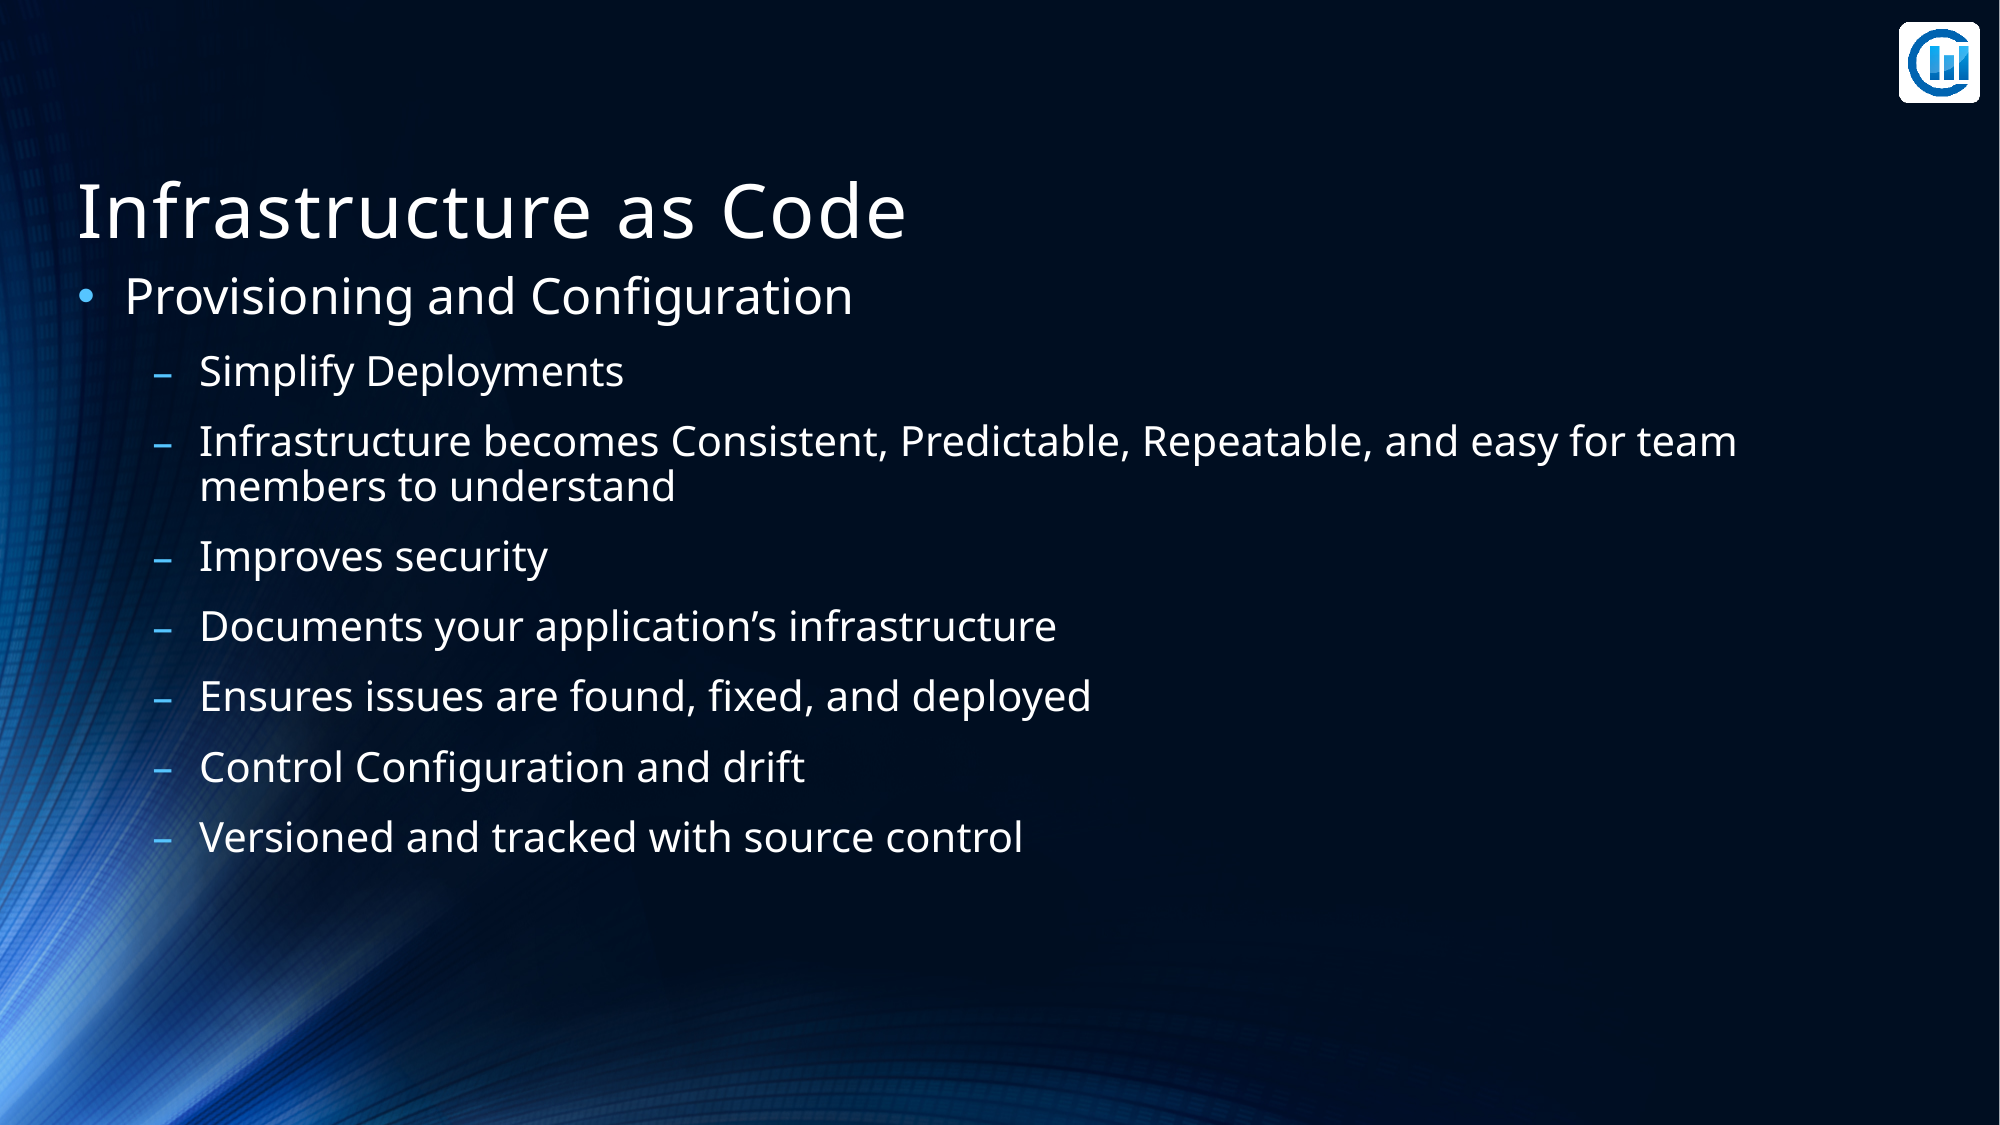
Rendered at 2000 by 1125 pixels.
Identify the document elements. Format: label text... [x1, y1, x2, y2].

picture [0, 0, 2000, 1125]
list Provisioning and Configuration Simplify Deployments Infrastructure becomes Consistent, Predictable, Repeatable, and easy for team members to understand Improves security Documents your application’s infrastructure Ensures issues are found, fixed, and deployed Control Configuration and drift Versioned and tracked with source control [62, 264, 1800, 940]
title Infrastructure as Code [62, 37, 1563, 263]
